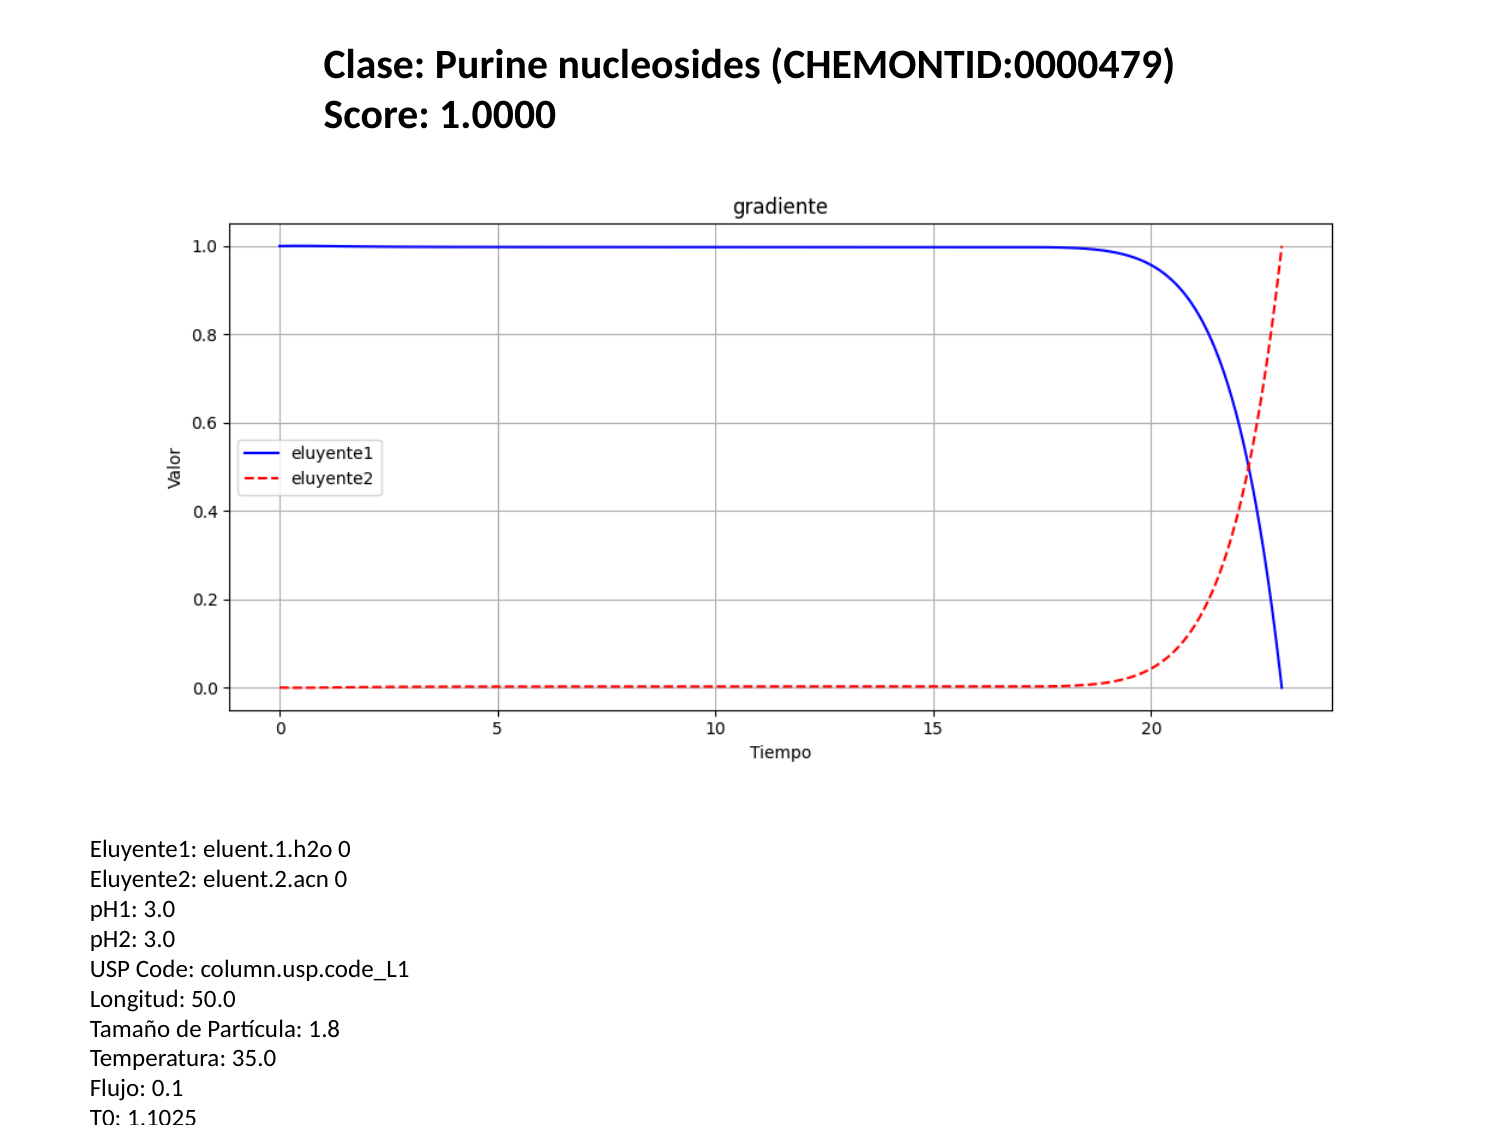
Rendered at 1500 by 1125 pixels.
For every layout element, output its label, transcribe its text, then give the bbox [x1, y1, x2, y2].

text_box Eluyente1: eluent.1.h2o 0 Eluyente2: eluent.2.acn 0 pH1: 3.0 pH2: 3.0 USP Code: column.usp.code_L1 Longitud: 50.0 Tamaño de Partícula: 1.8 Temperatura: 35.0 Flujo: 0.1 T0: 1.1025 [74, 825, 1425, 1125]
text_box Clase: Purine nucleosides (CHEMONTID:0000479) Score: 1.0000 [308, 29, 1192, 145]
picture [149, 179, 1351, 781]
